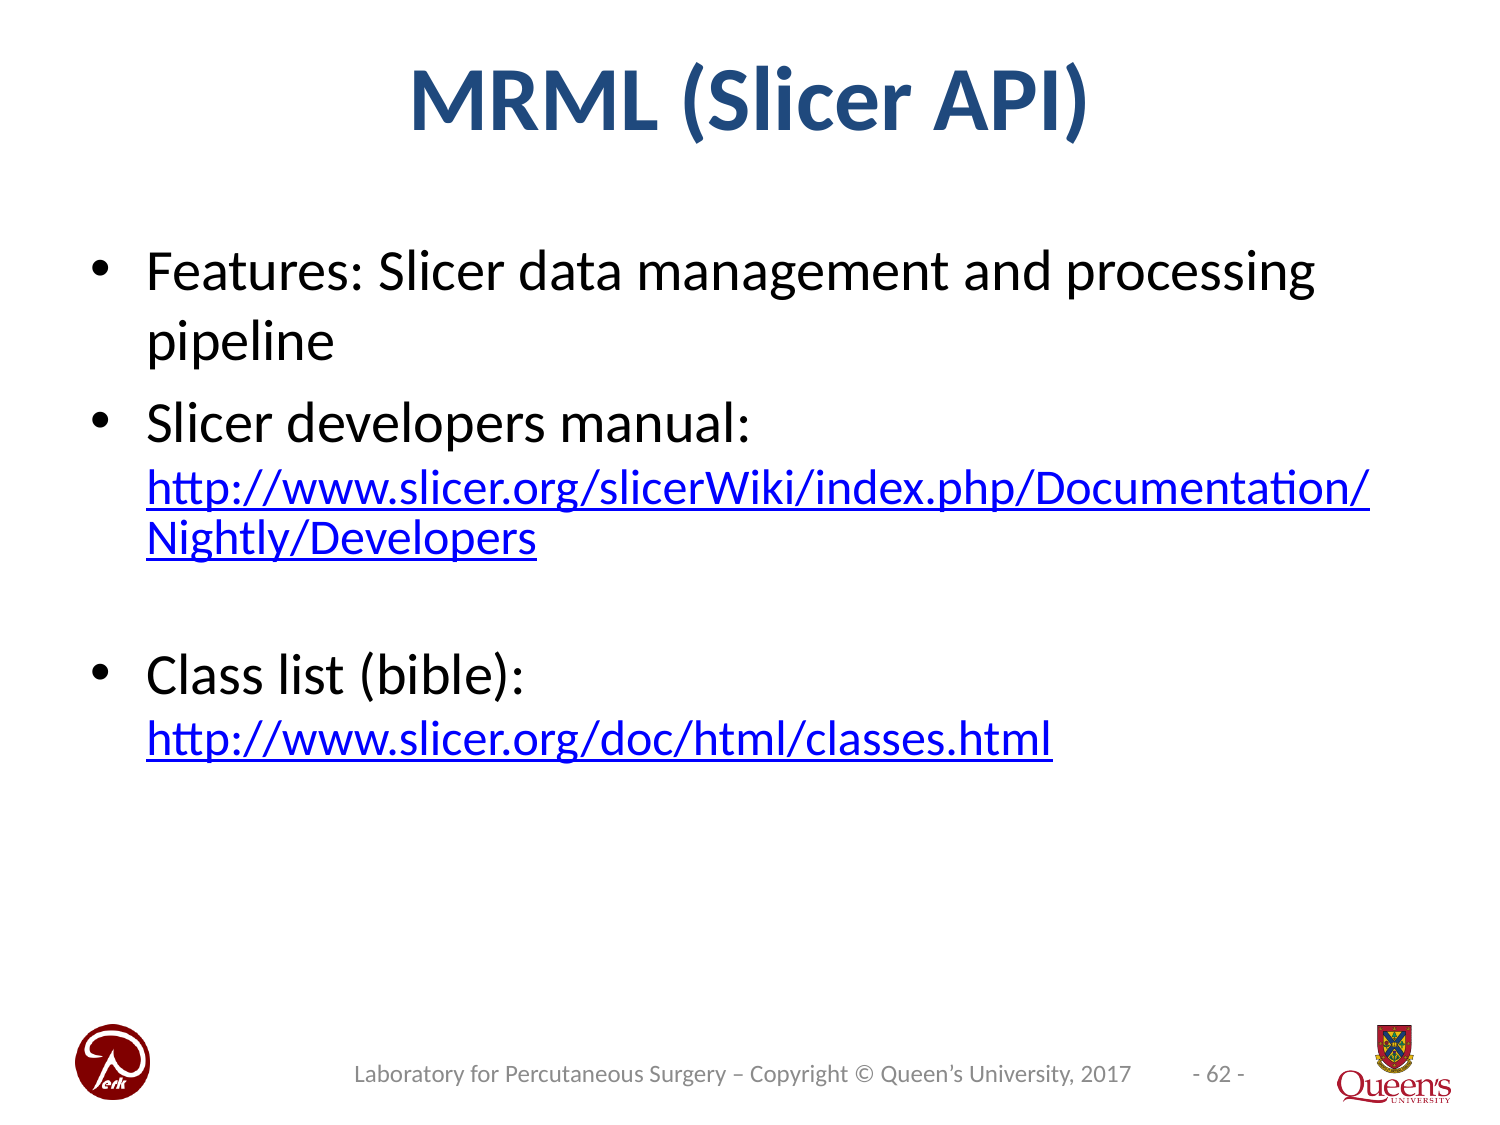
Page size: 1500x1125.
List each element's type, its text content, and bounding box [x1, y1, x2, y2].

text_box Features: Slicer data management and processing pipeline Slicer developers manual: http://www.slicer.org/slicerWiki/index.php/Documentation/Nightly/Developers Class list (bible): http://www.slicer.org/doc/html/classes.html [74, 224, 1413, 950]
picture [75, 1024, 150, 1100]
footer Laboratory for Percutaneous Surgery – Copyright © Queen’s University, 2017 [312, 1042, 1175, 1103]
picture [1337, 1025, 1451, 1103]
text_box MRML (Slicer API) [74, 0, 1425, 188]
slide_number - 62 - [1175, 1042, 1263, 1103]
